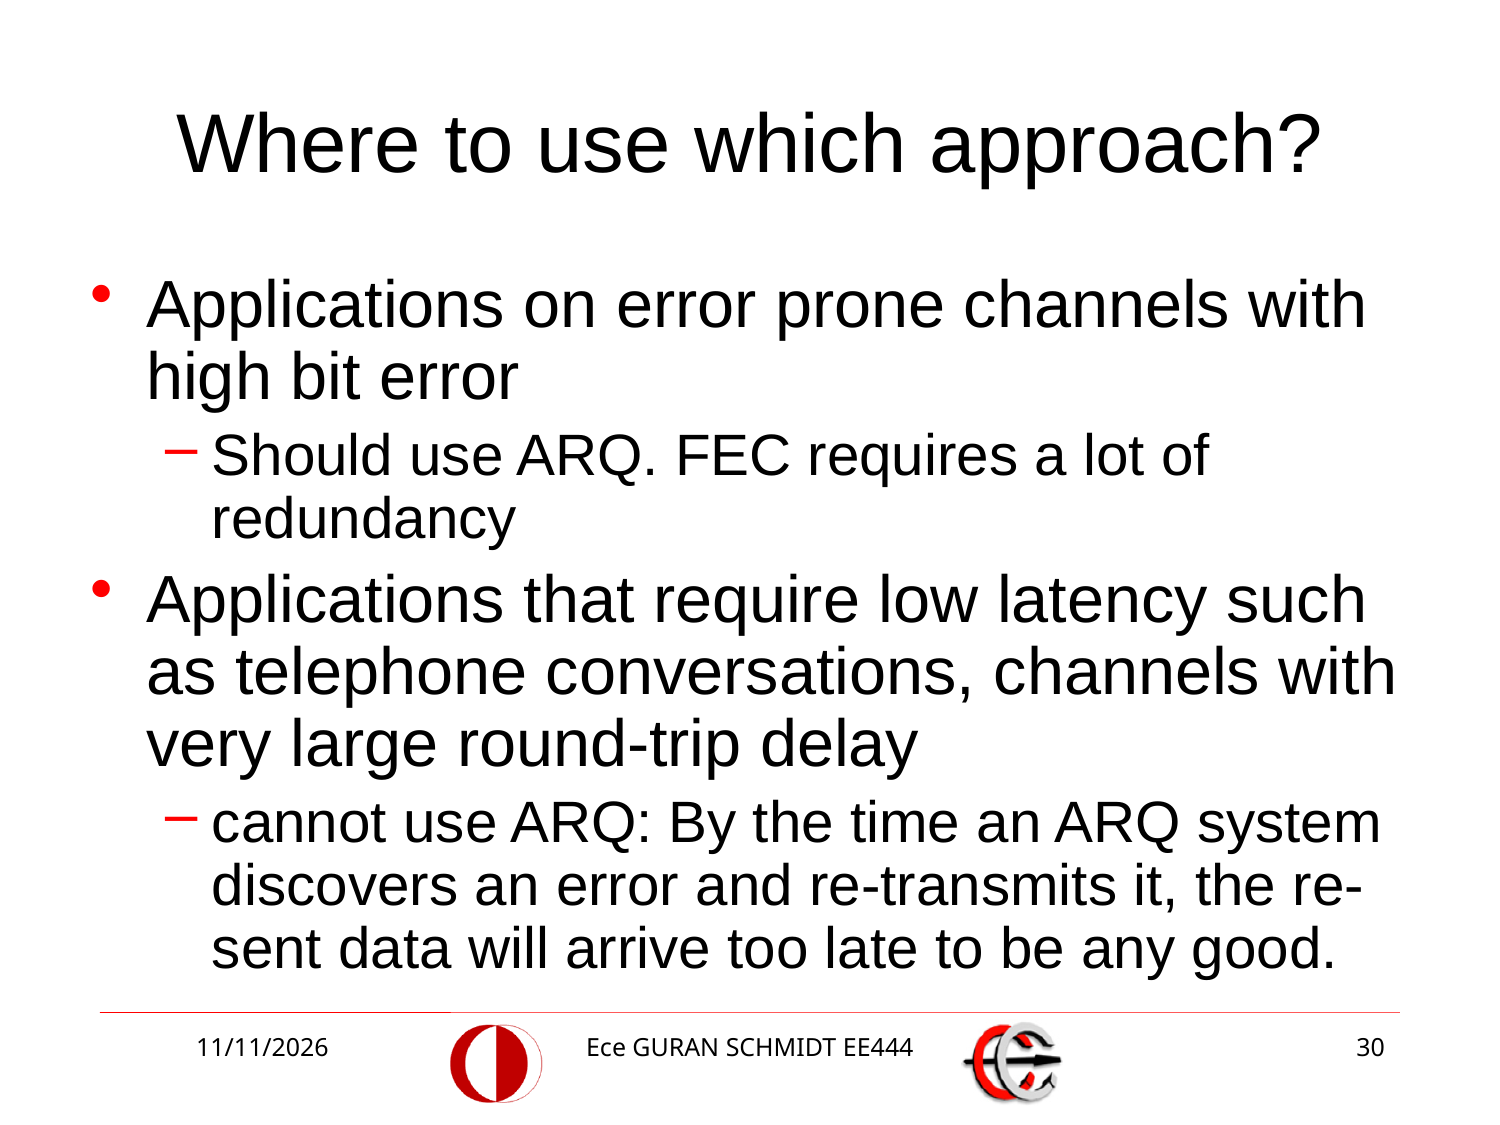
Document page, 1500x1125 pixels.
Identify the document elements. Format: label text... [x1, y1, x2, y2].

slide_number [99, 1024, 425, 1103]
list Applications on error prone channels with high bit error Should use ARQ. FEC requires a lot of redundancy Applications that require low latency such as telephone conversations, channels with very large round-trip delay cannot use ARQ: By the time an ARQ system discovers an error and re-transmits it, the re-sent data will arrive too late to be any good. [75, 262, 1425, 1005]
picture [448, 1023, 543, 1103]
slide_number 30 [1074, 1024, 1400, 1103]
picture [950, 1019, 1068, 1106]
footer Ece GURAN SCHMIDT EE444 [512, 1024, 988, 1103]
title Where to use which approach? [75, 45, 1425, 233]
